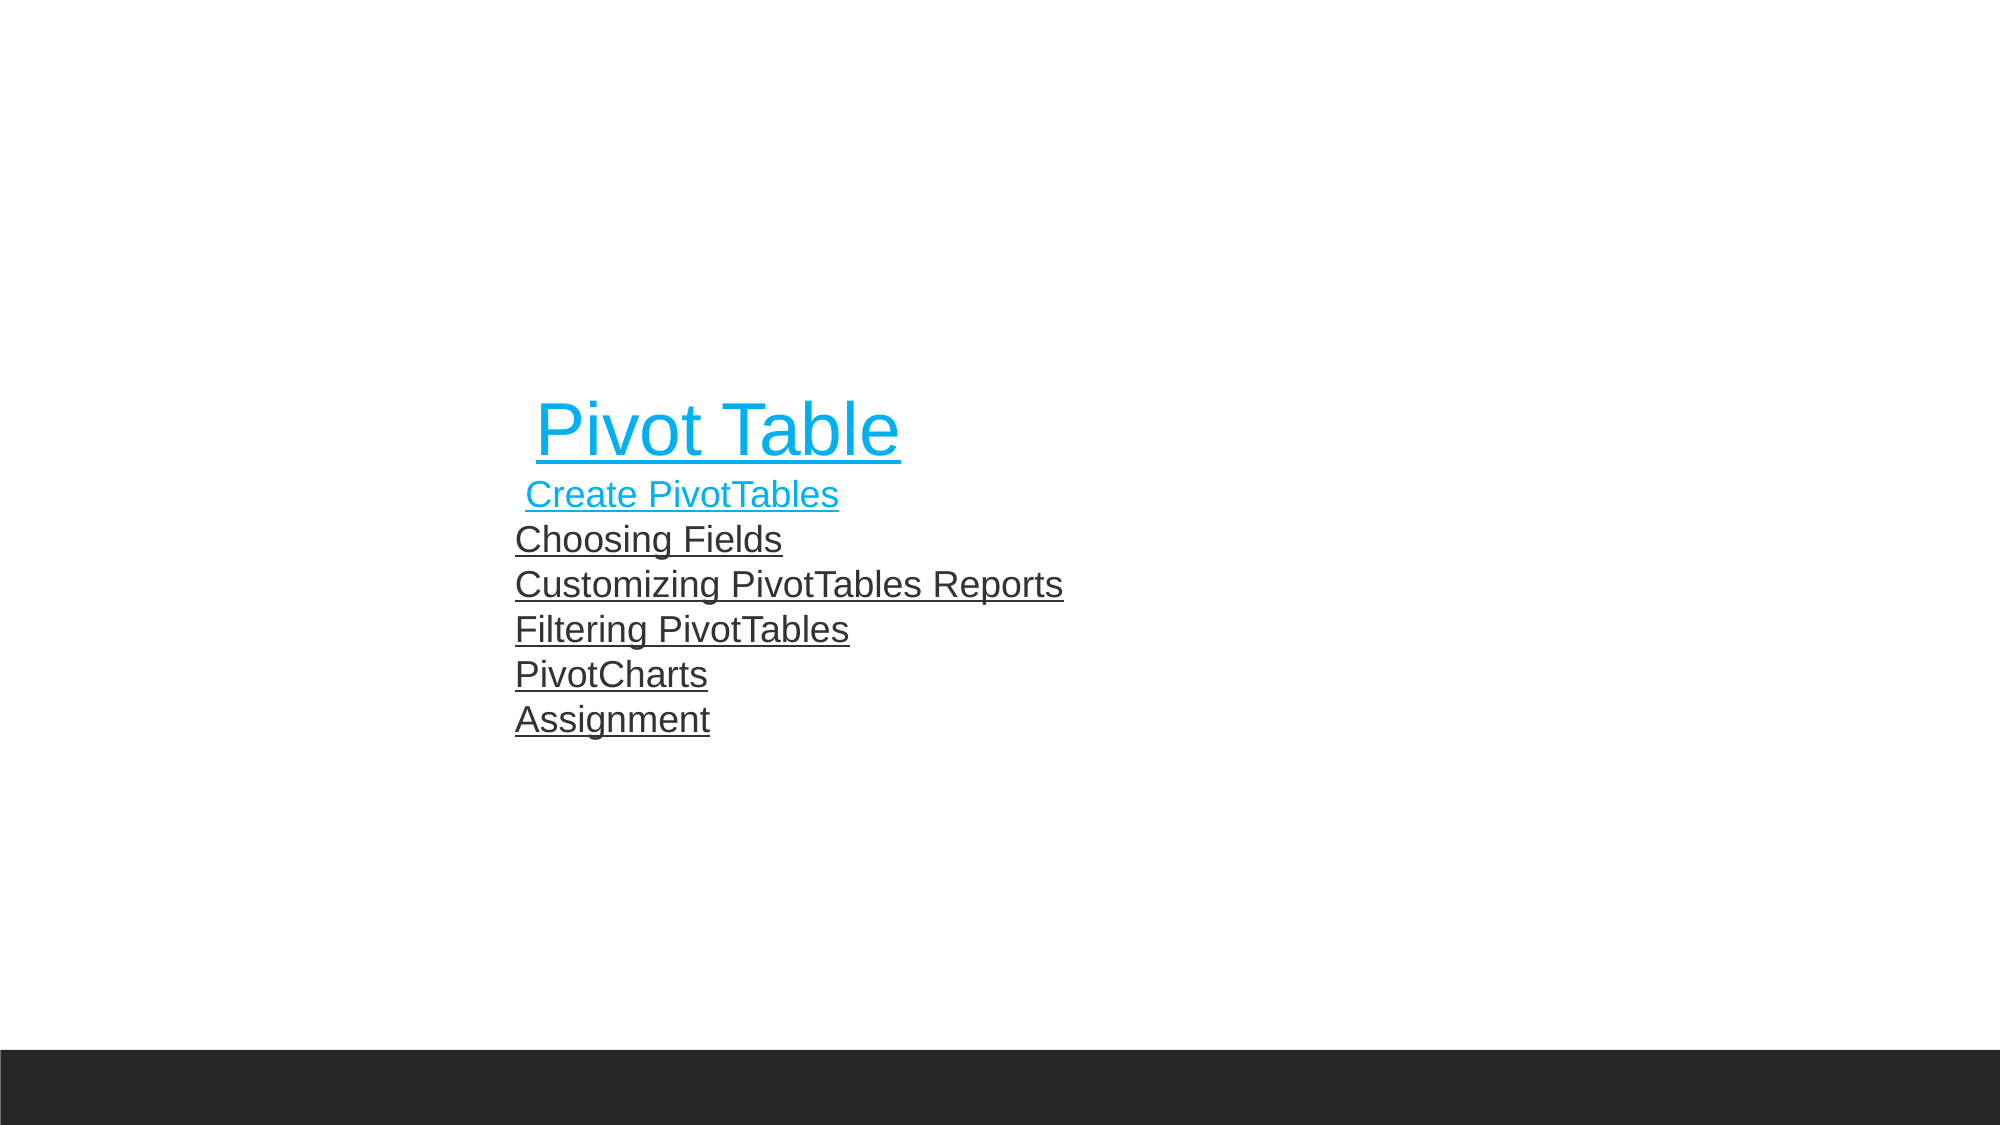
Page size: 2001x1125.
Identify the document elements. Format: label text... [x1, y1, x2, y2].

text_box Pivot Table Create PivotTables Choosing Fields Customizing PivotTables Reports Filtering PivotTables PivotCharts Assignment [500, 373, 1501, 748]
